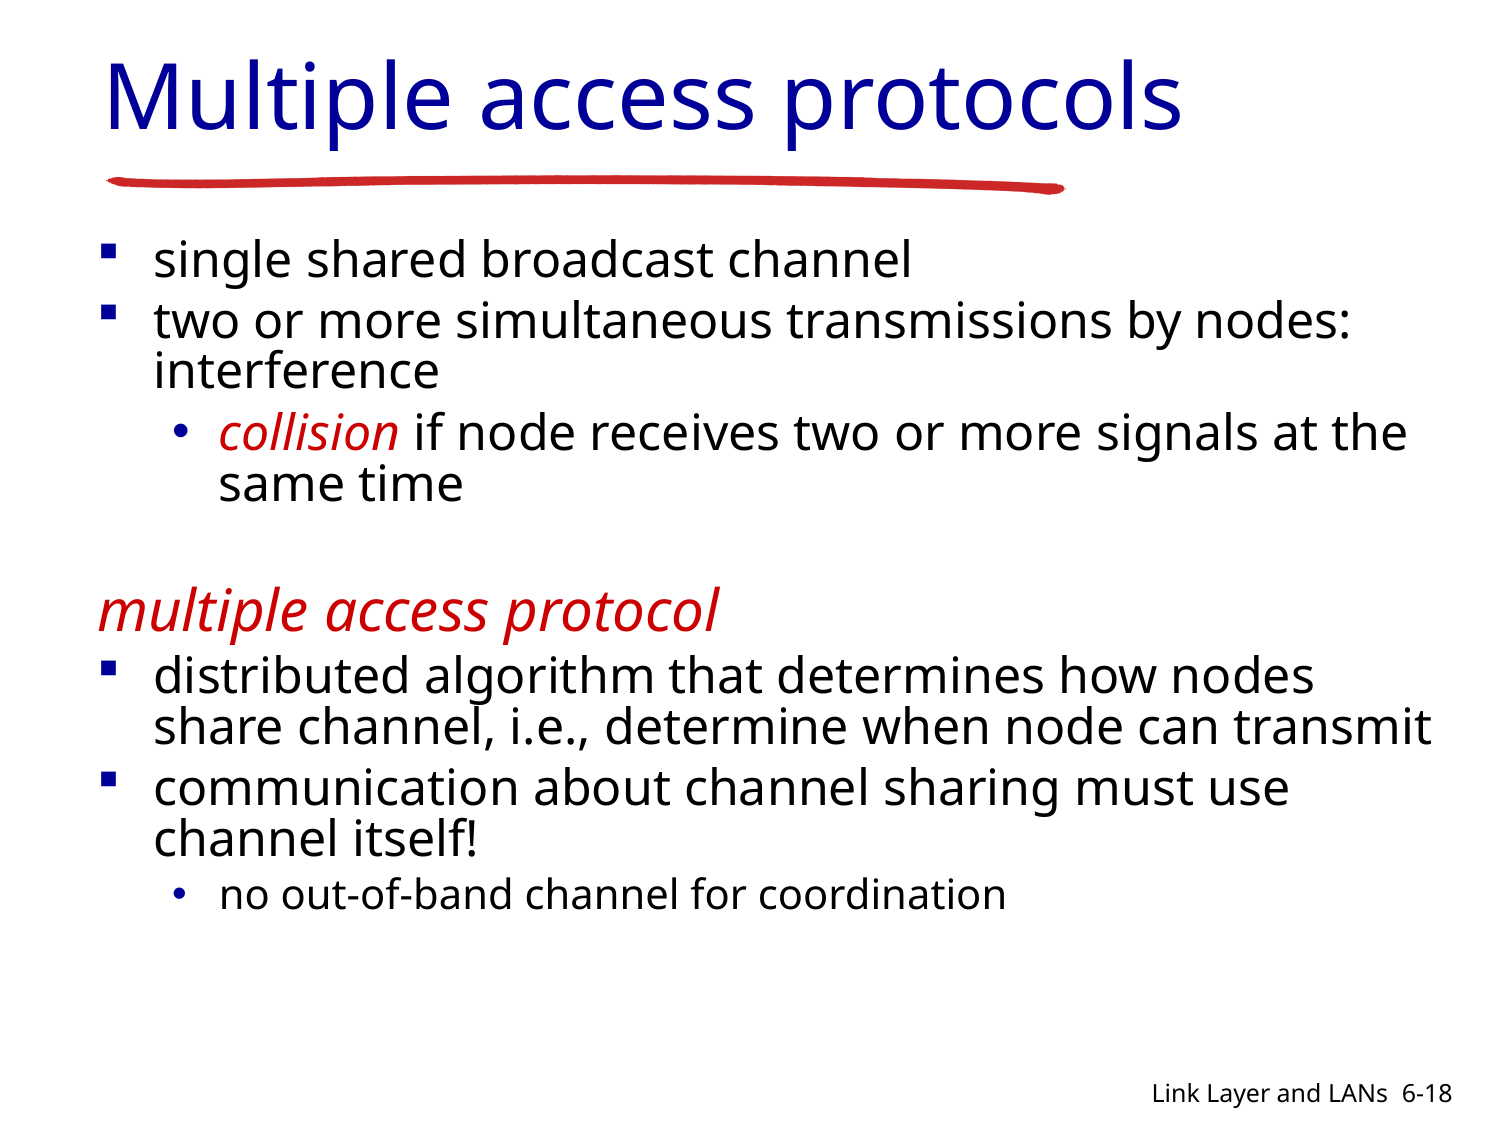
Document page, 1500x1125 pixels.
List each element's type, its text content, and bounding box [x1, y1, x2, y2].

picture [101, 170, 1078, 200]
footer Link Layer and LANs [1045, 1069, 1404, 1110]
list single shared broadcast channel two or more simultaneous transmissions by nodes: interference collision if node receives two or more signals at the same time multiple access protocol distributed algorithm that determines how nodes share channel, i.e., determine when node can transmit communication about channel sharing must use channel itself! no out-of-band channel for coordination [82, 228, 1460, 992]
slide_number 6-18 [1387, 1069, 1478, 1115]
title Multiple access protocols [87, 37, 1363, 149]
